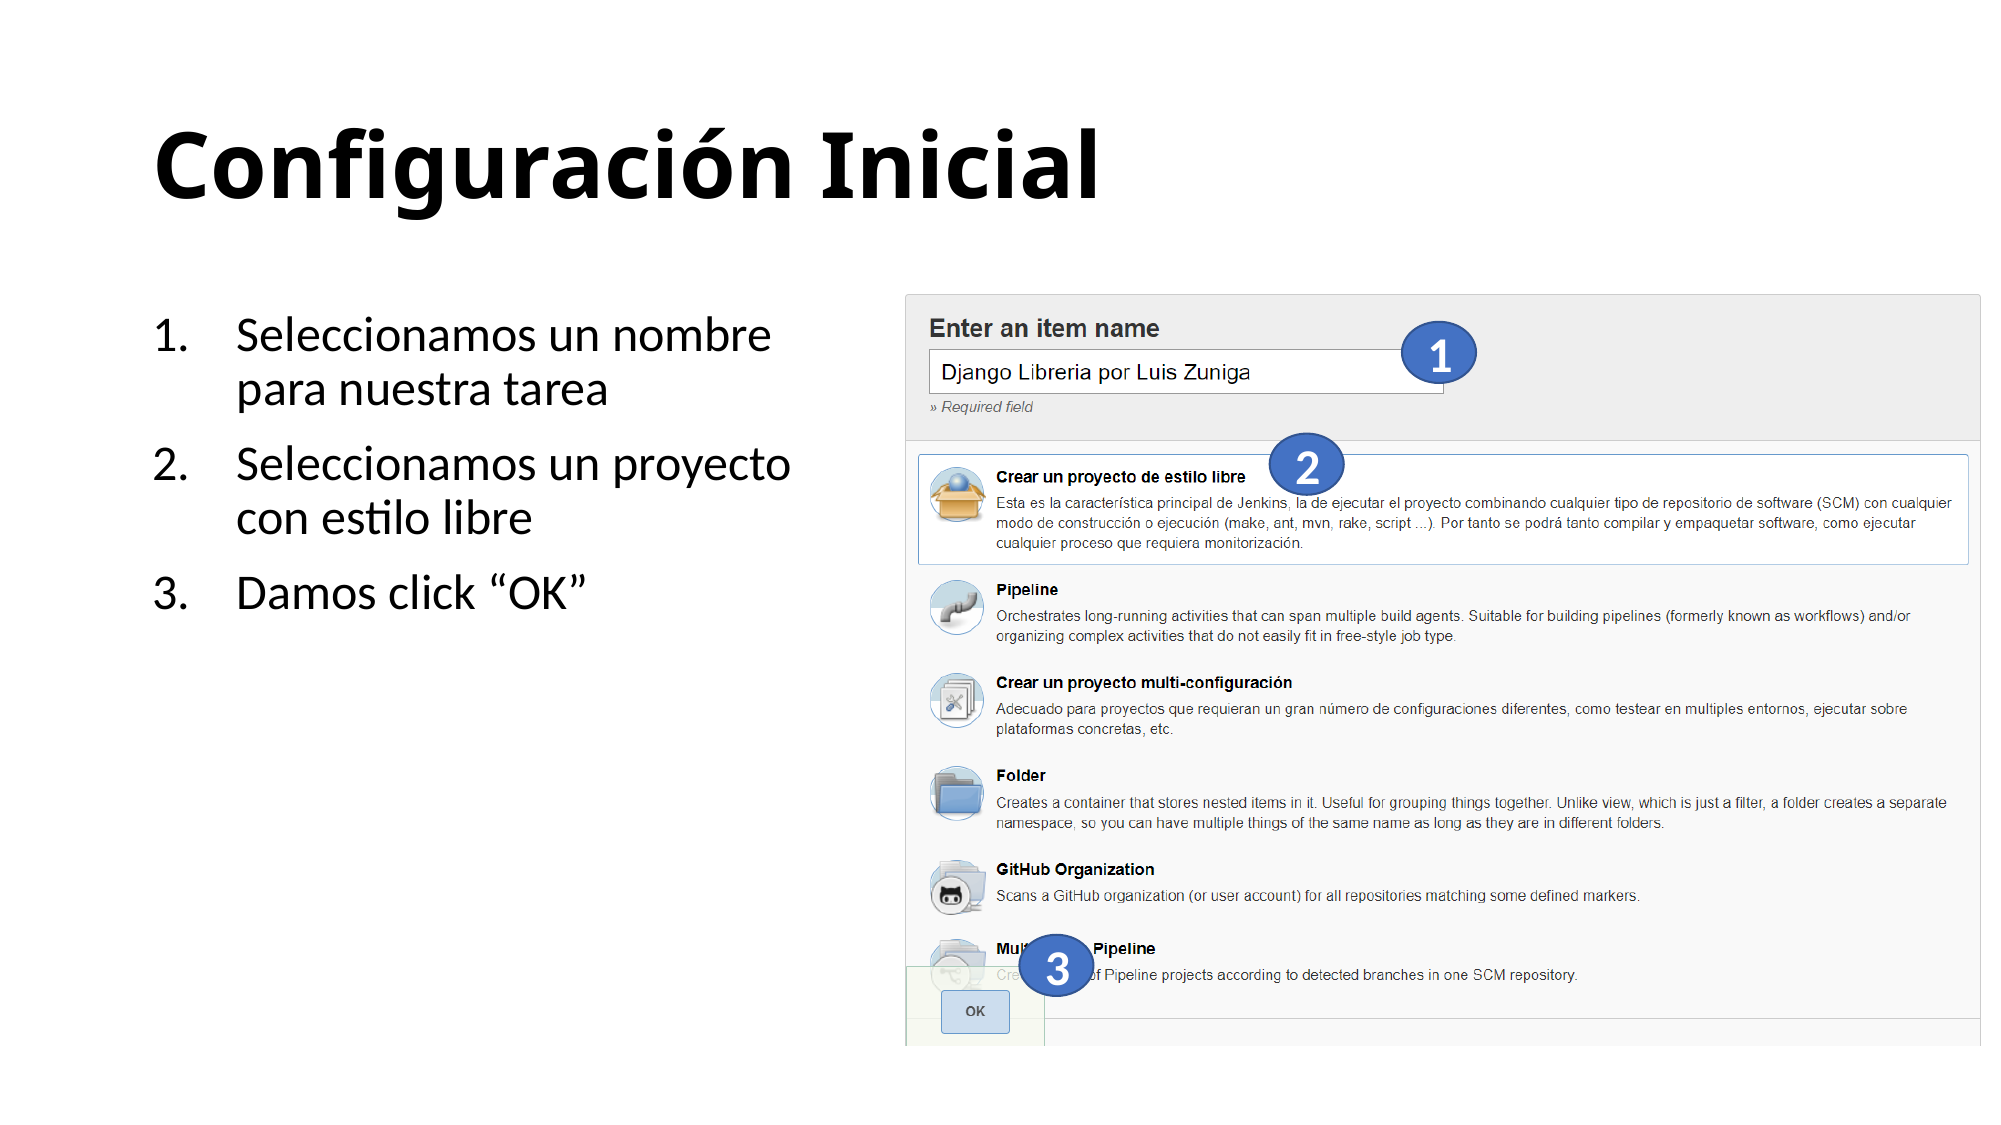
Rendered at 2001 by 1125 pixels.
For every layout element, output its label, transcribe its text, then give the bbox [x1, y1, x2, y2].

title Configuración Inicial [137, 59, 1863, 278]
picture [889, 277, 1989, 1046]
list Seleccionamos un nombre para nuestra tarea Seleccionamos un proyecto con estilo libre Damos click “OK” [137, 301, 841, 659]
